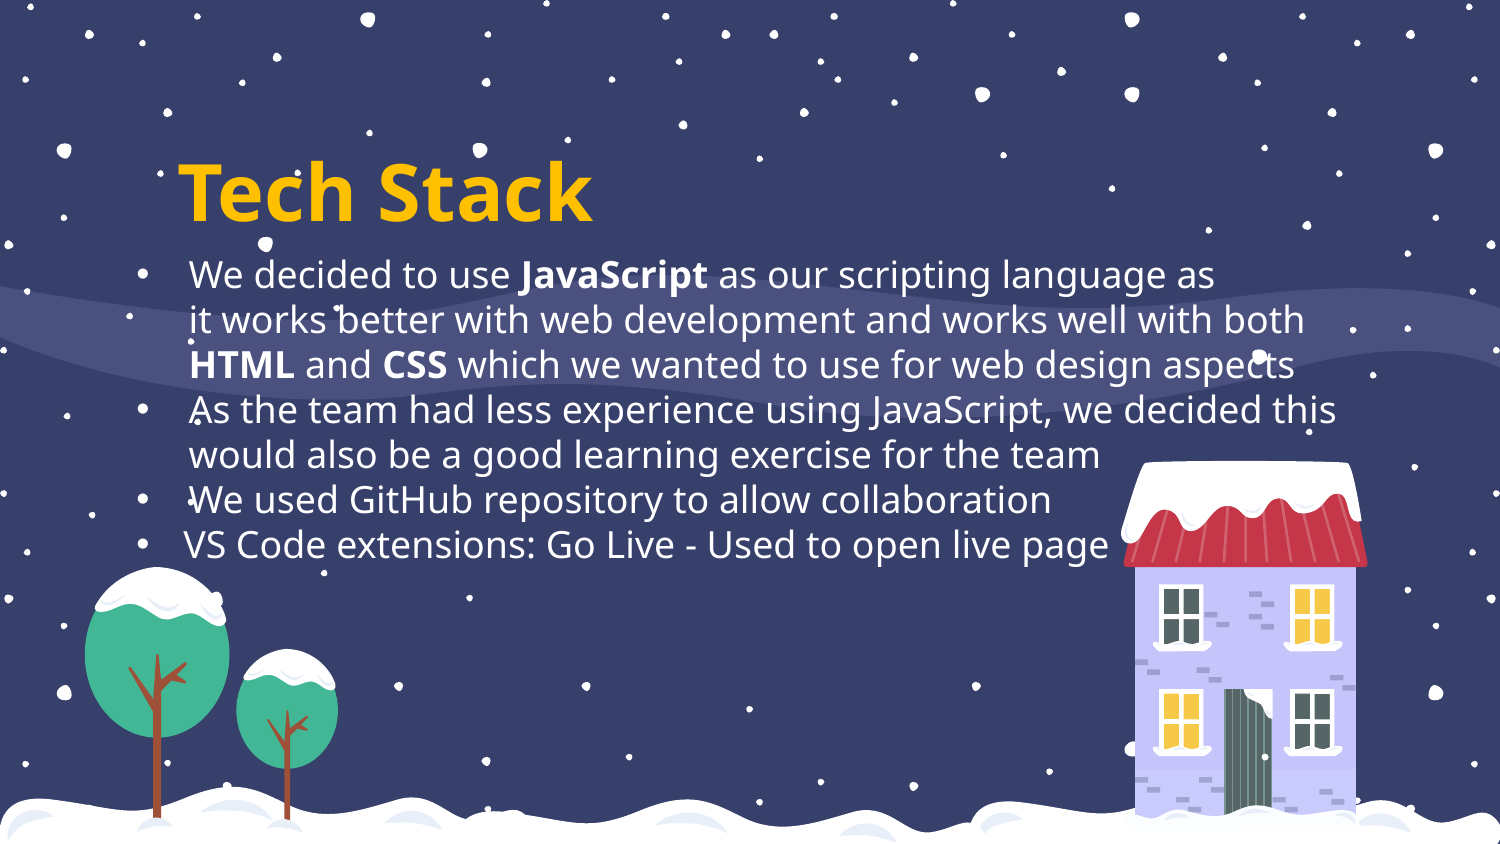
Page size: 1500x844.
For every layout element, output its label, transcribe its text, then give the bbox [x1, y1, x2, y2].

title Tech Stack [130, 108, 1213, 235]
text_box We decided to use JavaScript as our scripting language as it works better with web development and works well with both HTML and CSS which we wanted to use for web design aspects As the team had less experience using JavaScript, we decided this would also be a good learning exercise for the team We used GitHub repository to allow collaboration VS Code extensions: Go Live - Used to open live page [98, 235, 1363, 768]
